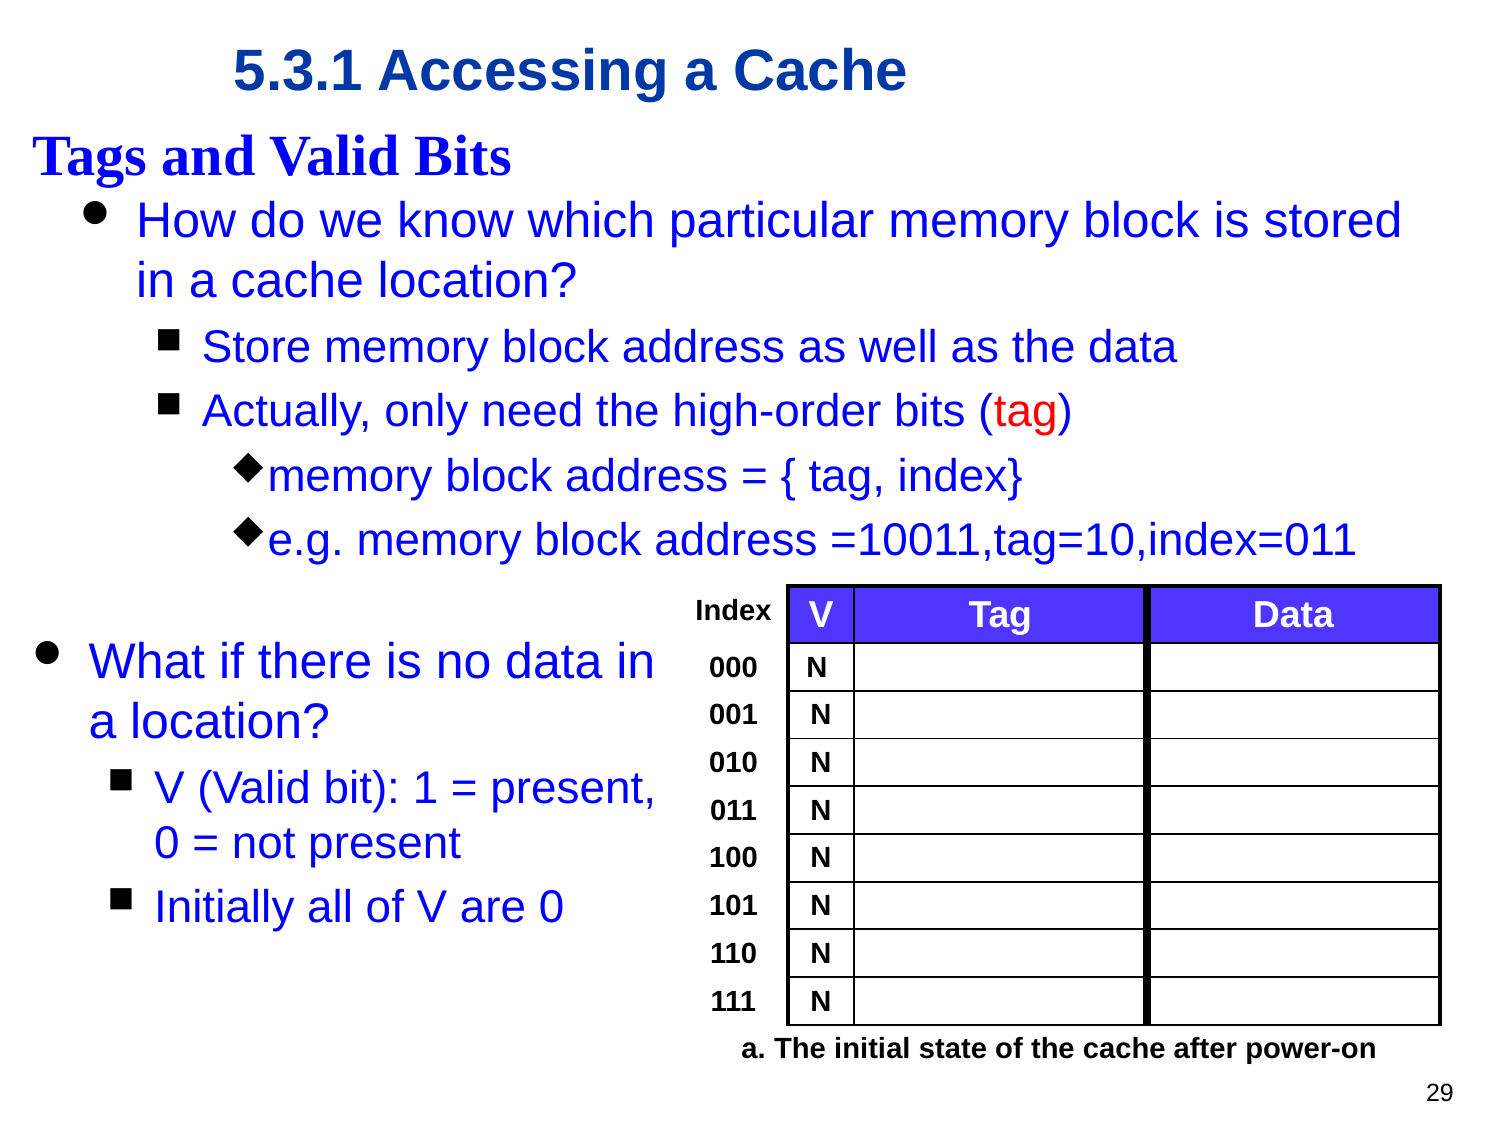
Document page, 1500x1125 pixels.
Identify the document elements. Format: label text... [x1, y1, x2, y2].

table_cell N [790, 739, 853, 785]
table_cell 001 [683, 691, 786, 738]
table_cell 101 [683, 882, 786, 929]
title 5.3.1 Accessing a Cache [218, 23, 989, 109]
table_cell [855, 883, 1143, 928]
table_cell [855, 787, 1143, 833]
table_cell [1151, 692, 1438, 738]
table_cell [1151, 835, 1438, 881]
table_cell N [790, 787, 853, 833]
list How do we know which particular memory block is stored in a cache location? Store memory block address as well as the data Actually, only need the high-order bits (tag) memory block address = { tag, index} e.g. memory block address =10011,tag=10,index=011 [64, 180, 1421, 620]
table_cell N [790, 883, 853, 928]
slide_number 29 [1131, 1061, 1469, 1122]
table_cell 010 [683, 738, 786, 786]
table_cell [1151, 787, 1438, 833]
table_cell N [790, 978, 853, 1024]
table_header Index [679, 586, 786, 643]
table_cell 110 [679, 929, 786, 977]
table_cell [1151, 978, 1438, 1024]
table_cell [855, 930, 1143, 976]
table_cell N [790, 835, 853, 881]
table_cell 100 [683, 834, 786, 882]
table_cell [855, 644, 1143, 690]
text_box What if there is no data in a location? V (Valid bit): 1 = present, 0 = not present Initially all of V are 0 [17, 620, 683, 939]
table_cell [855, 978, 1143, 1024]
table_cell a. The initial state of the cache after power-on [679, 1025, 1440, 1073]
table_cell N [790, 692, 853, 738]
table_cell [1151, 739, 1438, 785]
table_cell [855, 835, 1143, 881]
text_box Tags and Valid Bits [17, 109, 989, 195]
table_cell 000 [683, 643, 786, 691]
table_cell N [790, 930, 853, 976]
table_cell [1151, 883, 1438, 928]
table_cell [1151, 930, 1438, 976]
table_cell 011 [683, 786, 786, 834]
table_cell [855, 739, 1143, 785]
table_cell [855, 692, 1143, 738]
table_cell N [790, 644, 853, 690]
table_header Data [1151, 588, 1438, 642]
table_cell [1151, 644, 1438, 690]
table_cell 111 [679, 977, 786, 1025]
table_header Tag [855, 588, 1143, 642]
table_header V [790, 588, 853, 642]
